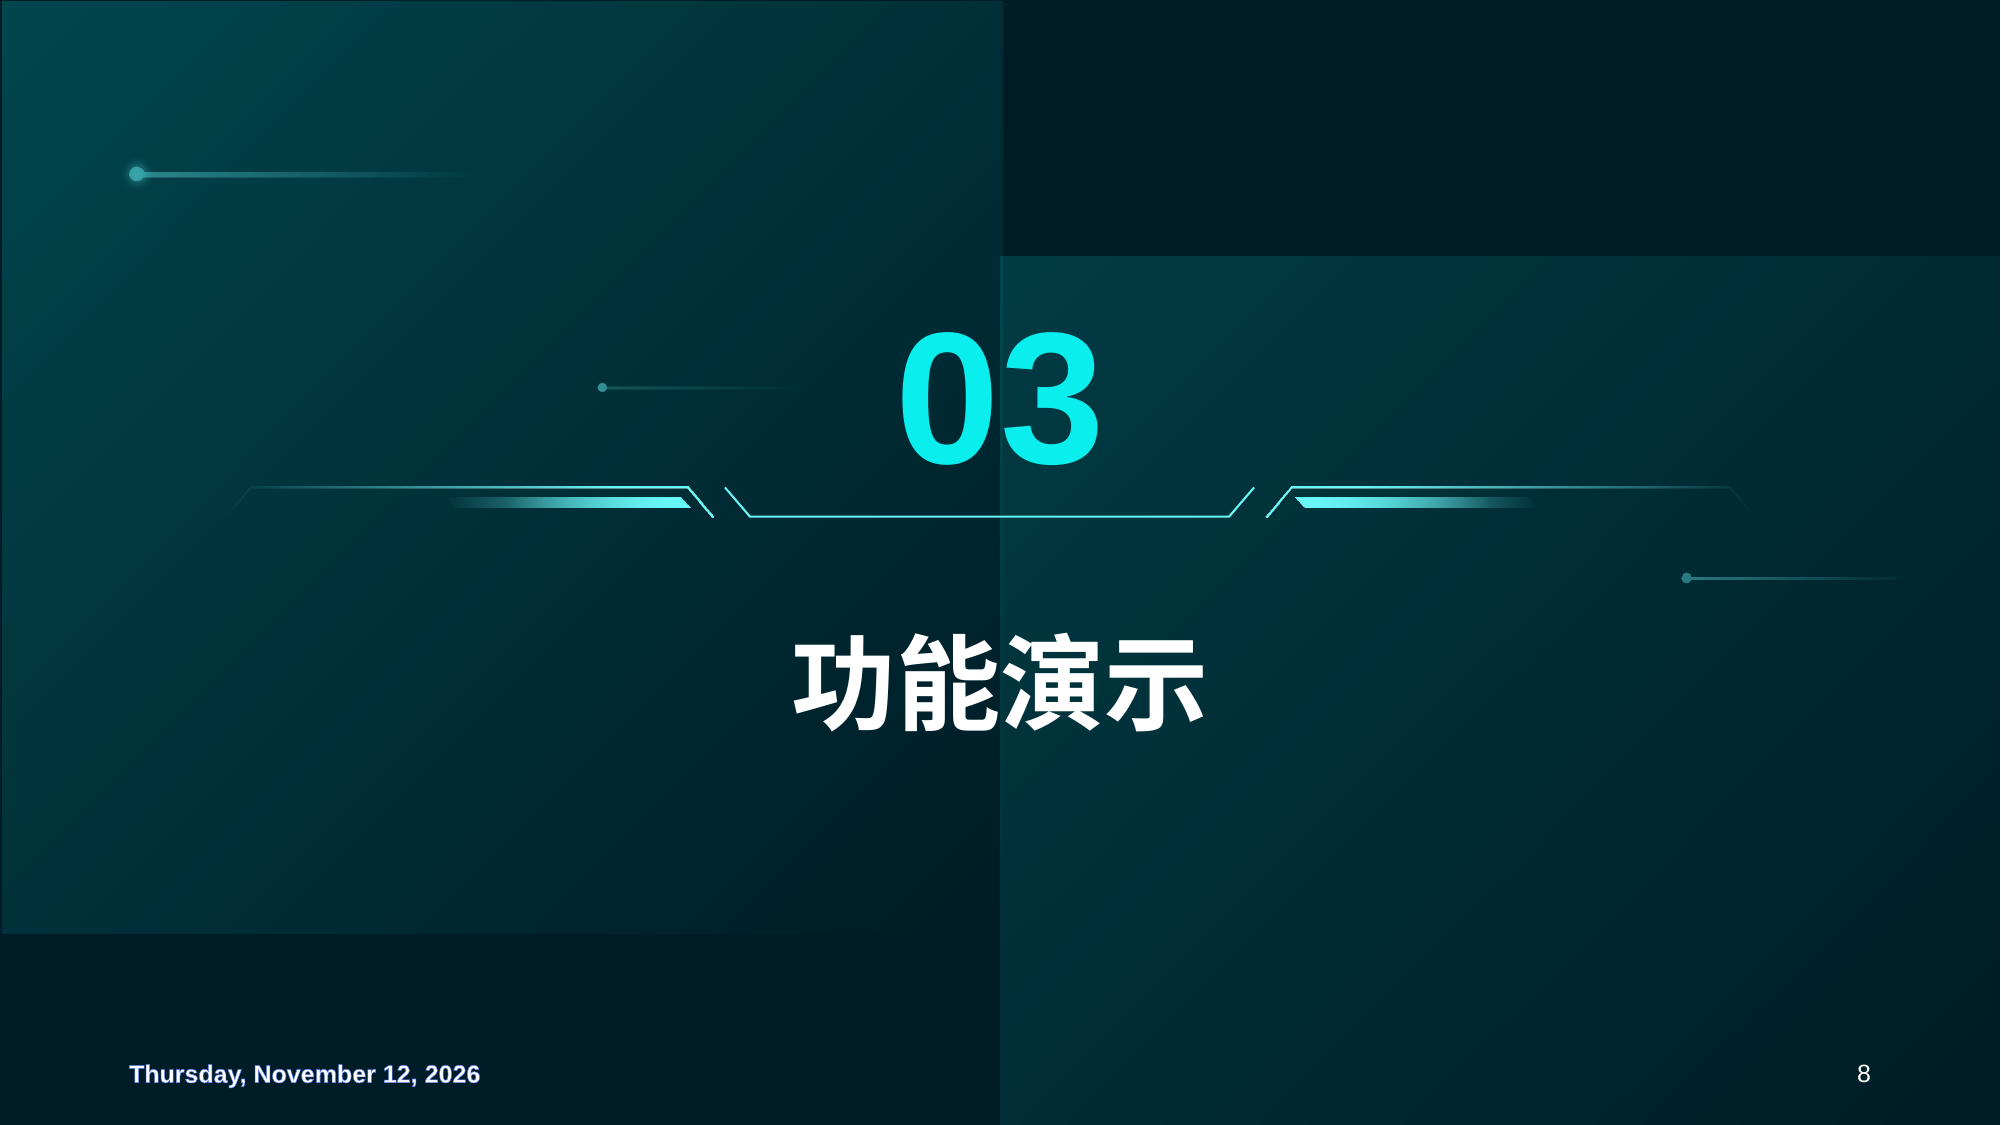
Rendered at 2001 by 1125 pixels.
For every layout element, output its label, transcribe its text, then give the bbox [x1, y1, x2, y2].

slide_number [114, 1042, 565, 1103]
slide_number 7 [1436, 1042, 1886, 1103]
list 03 [596, 190, 1404, 519]
title 功能演示 [227, 618, 1774, 888]
